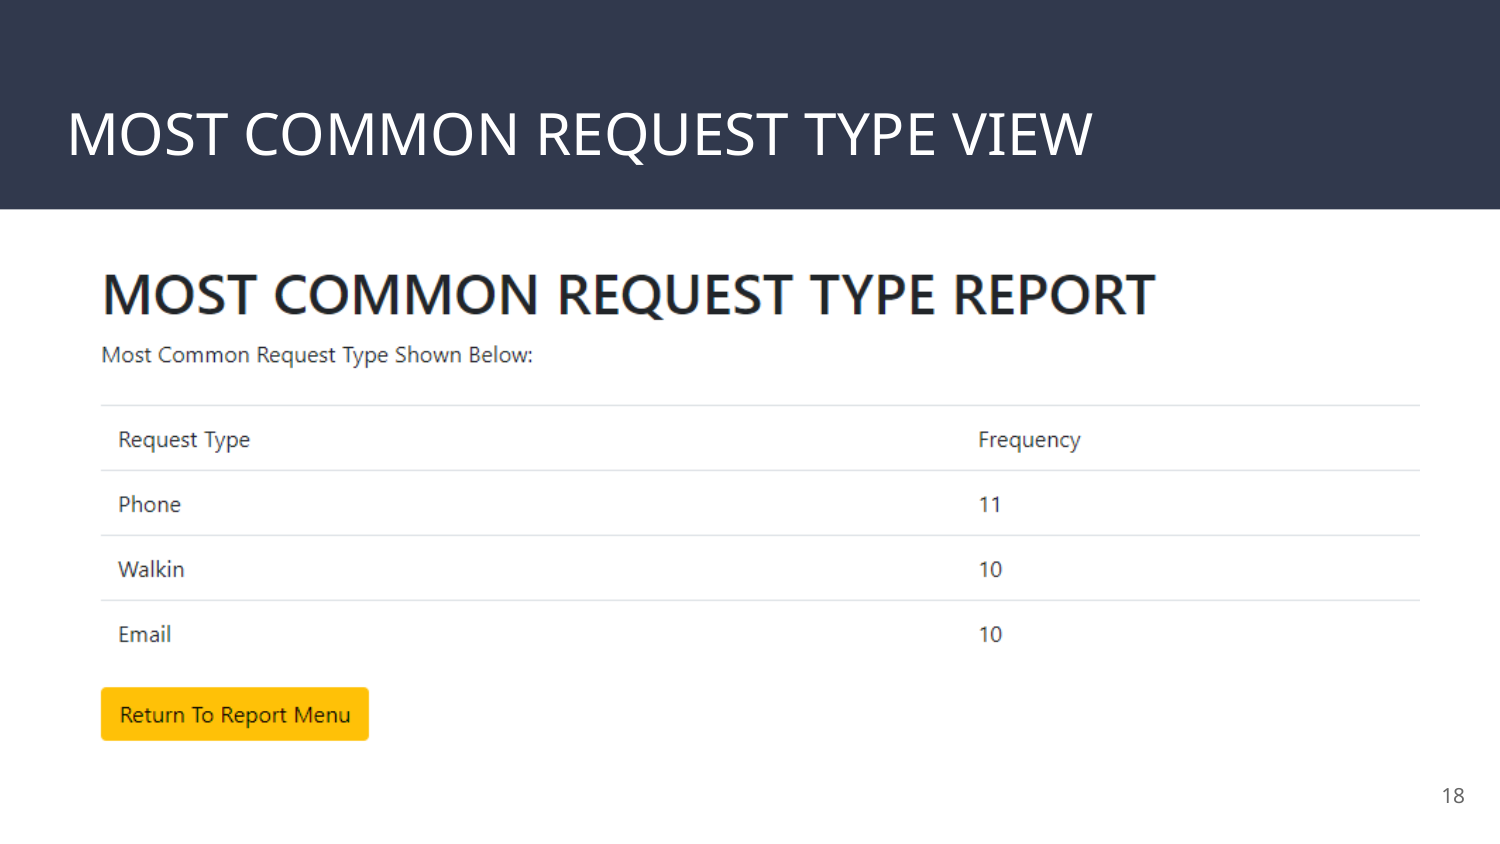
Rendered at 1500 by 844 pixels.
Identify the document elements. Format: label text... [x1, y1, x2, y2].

slide_number ‹#› [1389, 764, 1480, 830]
picture [79, 258, 1421, 783]
title MOST COMMON REQUEST TYPE VIEW [51, 82, 1449, 185]
